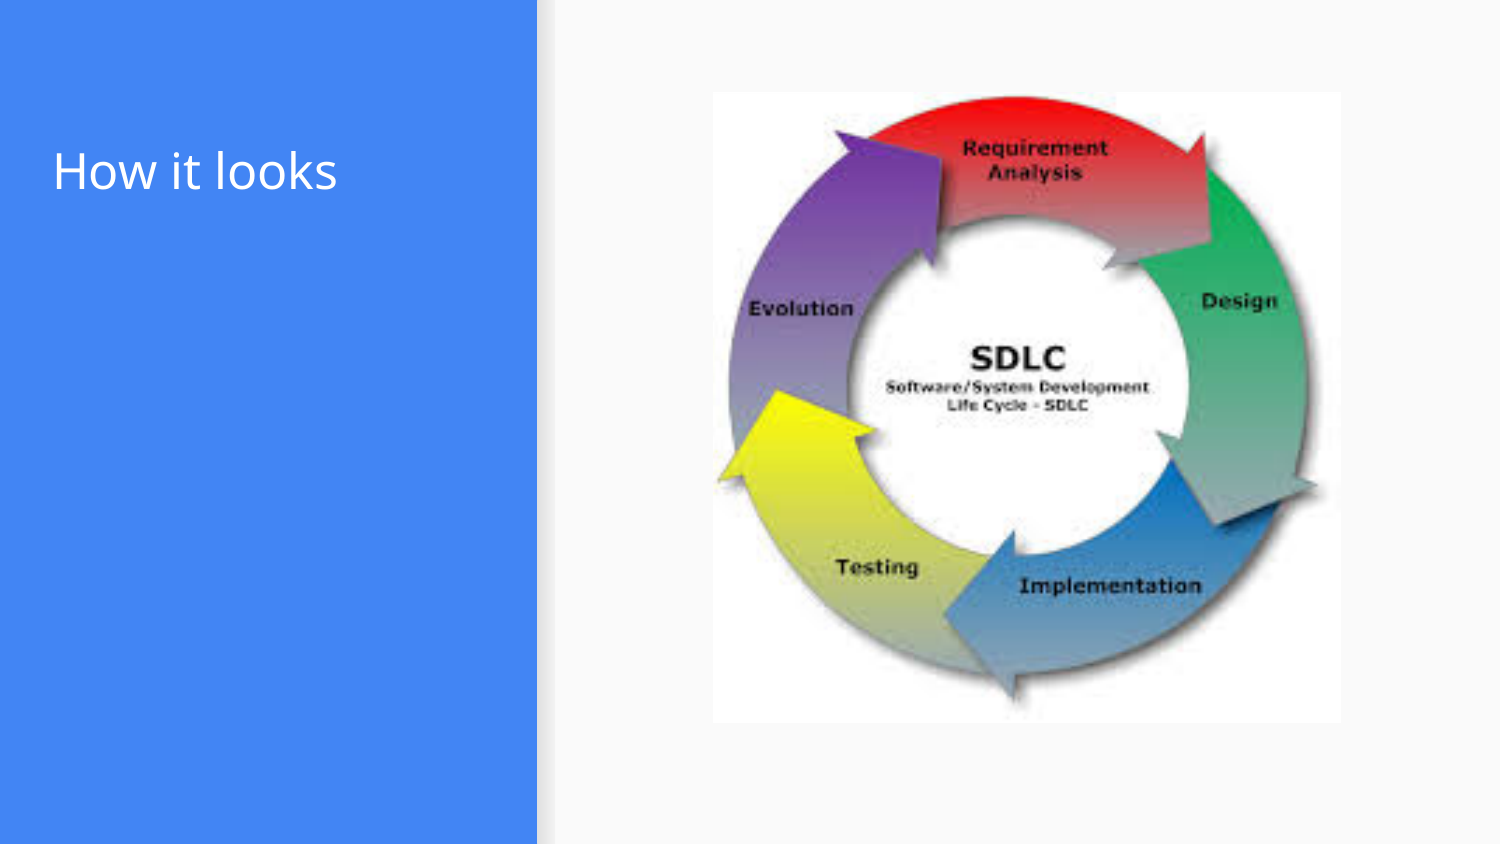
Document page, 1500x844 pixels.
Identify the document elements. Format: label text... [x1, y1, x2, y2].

picture [713, 92, 1341, 723]
title How it looks [37, 58, 498, 216]
